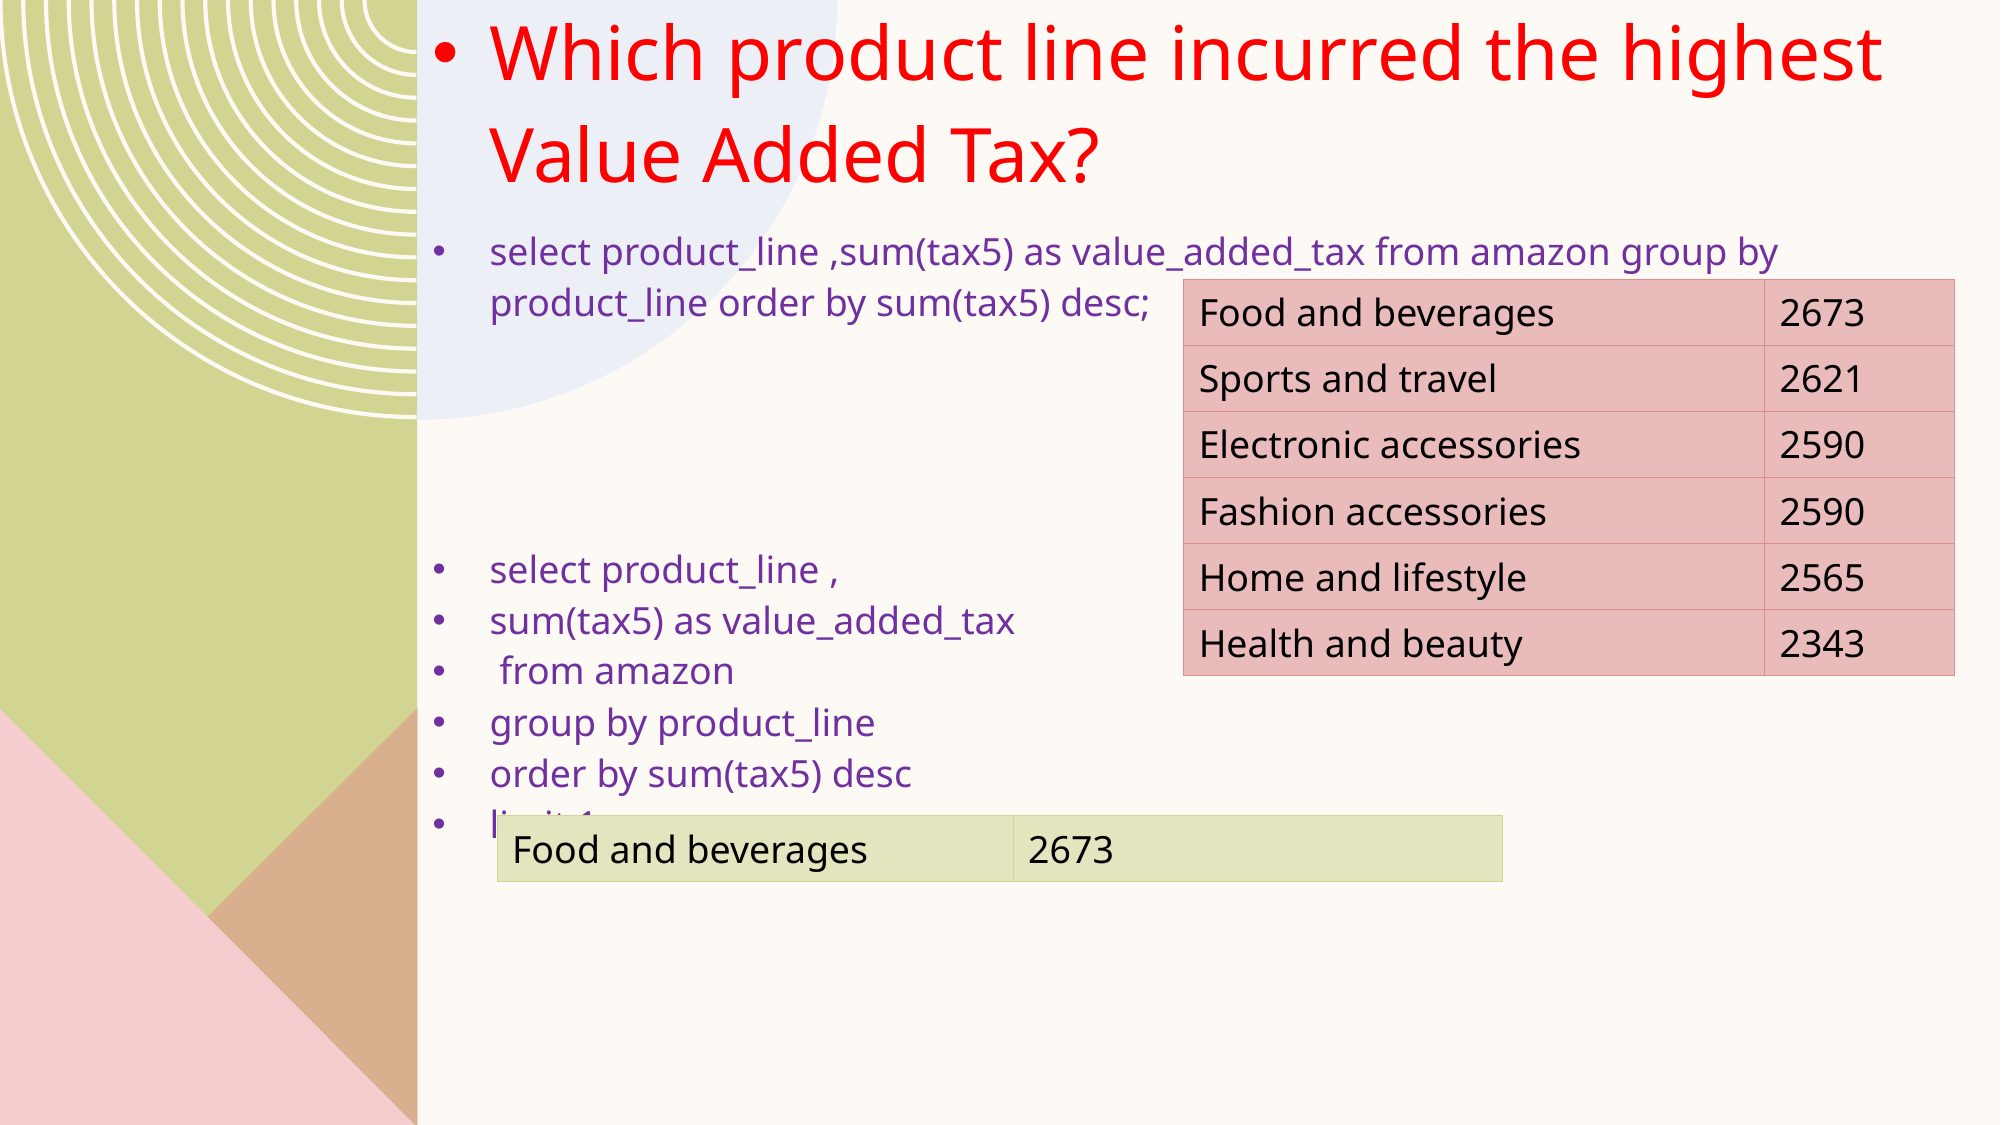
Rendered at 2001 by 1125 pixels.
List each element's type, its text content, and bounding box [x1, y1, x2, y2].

table_cell Sports and travel [1184, 346, 1764, 411]
table_cell 2565 [1765, 544, 1954, 609]
table_header Food and beverages [498, 816, 1013, 881]
table_cell Health and beauty [1184, 610, 1764, 675]
table_cell 2621 [1765, 346, 1954, 411]
table_cell 2590 [1765, 478, 1954, 543]
table_cell 2590 [1765, 412, 1954, 477]
table_cell Electronic accessories [1184, 412, 1764, 477]
table_header 2673 [1014, 816, 1502, 881]
list Which product line incurred the highest Value Added Tax? select product_line ,sum(tax5) as value_added_tax from amazon group by product_line order by sum(tax5) desc; select product_line , sum(tax5) as value_added_tax from amazon group by product_line order by sum(tax5) desc limit 1; [417, 0, 2000, 1125]
table_cell Fashion accessories [1184, 478, 1764, 543]
table_cell 2343 [1765, 610, 1954, 675]
table_header 2673 [1765, 280, 1954, 345]
table_cell Home and lifestyle [1184, 544, 1764, 609]
table_header Food and beverages [1184, 280, 1764, 345]
